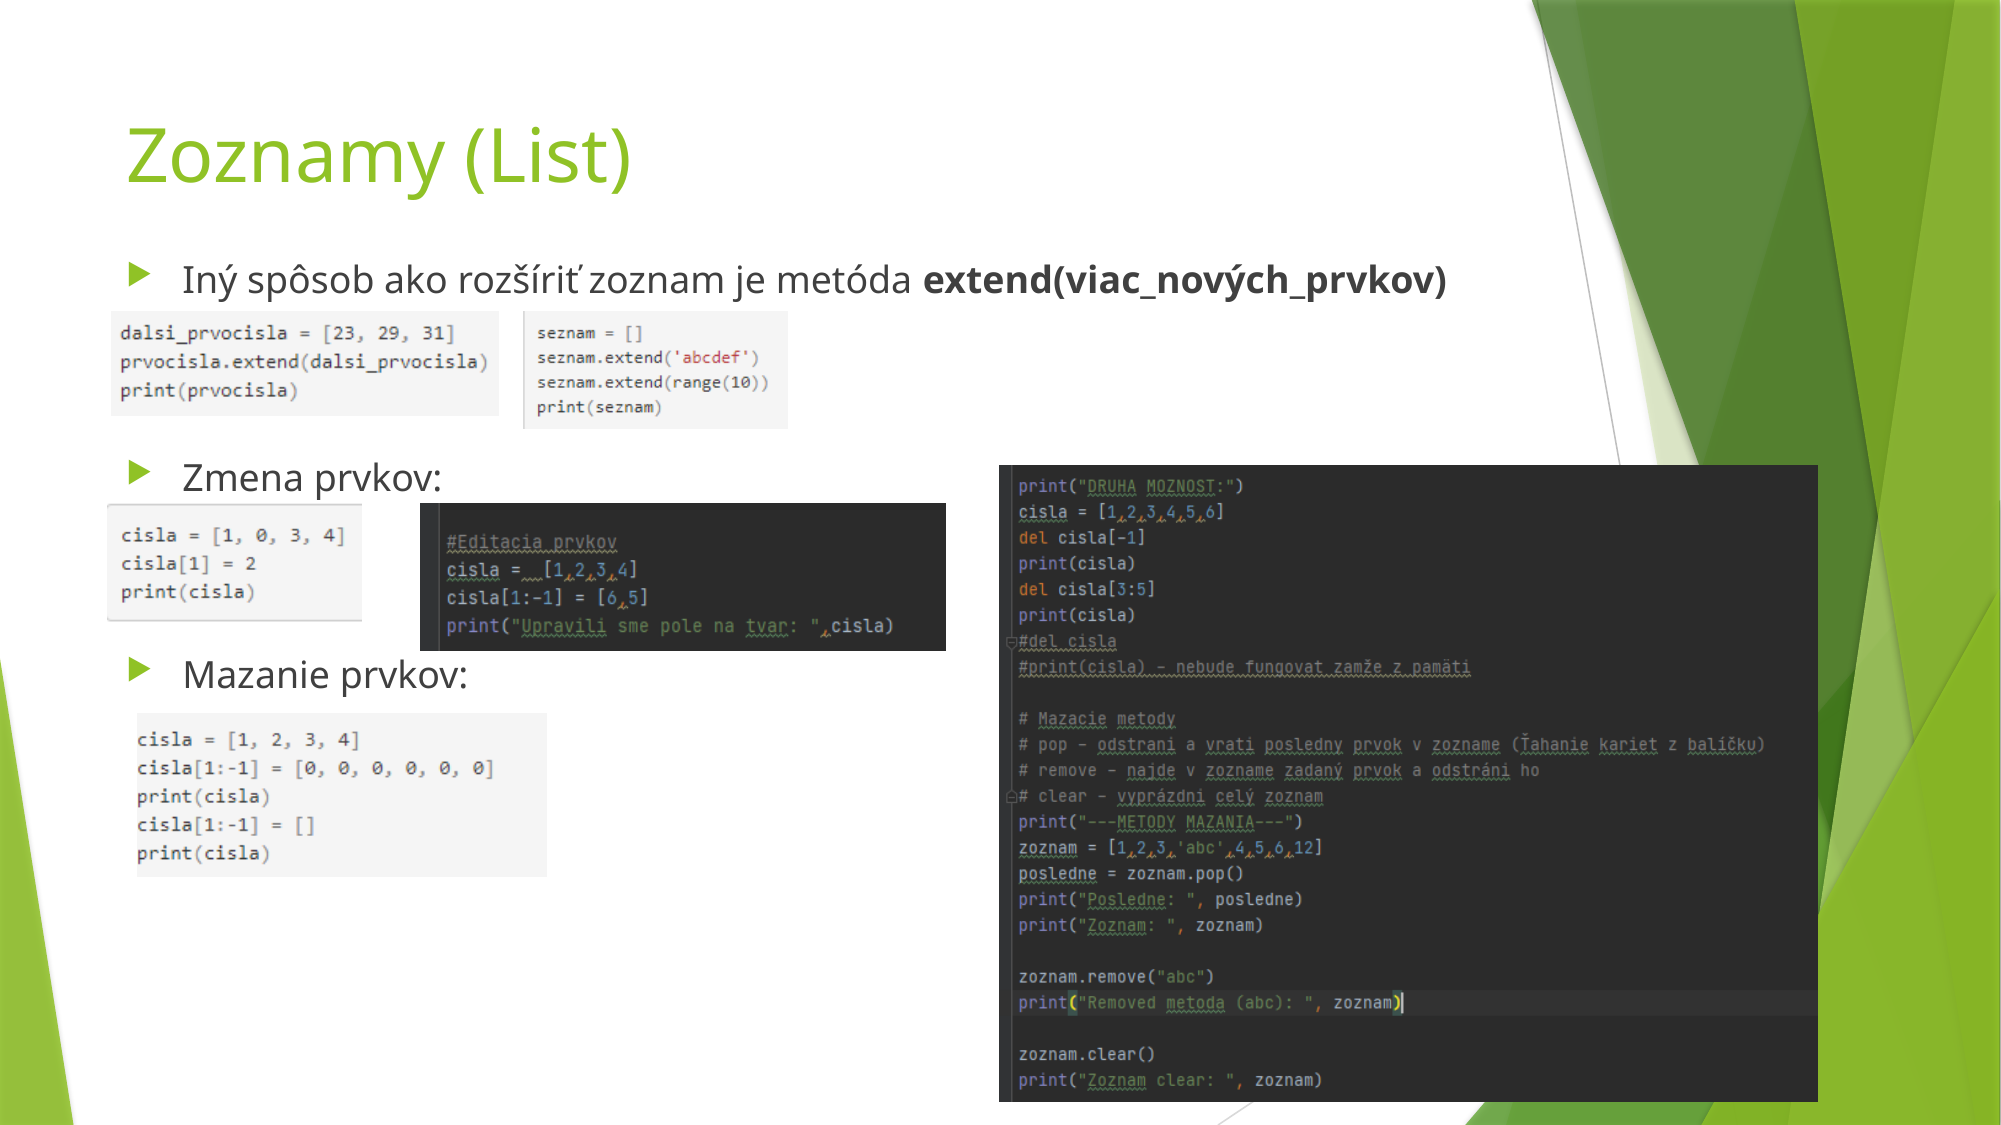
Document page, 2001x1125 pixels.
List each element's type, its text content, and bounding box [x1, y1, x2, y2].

list Iný spôsob ako rozšíriť zoznam je metóda extend(viac_nových_prvkov) Zmena prvkov: Mazanie prvkov: [111, 248, 1522, 886]
picture [419, 502, 946, 652]
picture [521, 311, 789, 429]
picture [110, 311, 500, 416]
title Zoznamy (List) [111, 99, 1522, 248]
picture [107, 500, 362, 629]
picture [136, 713, 548, 877]
picture [999, 464, 1819, 1102]
